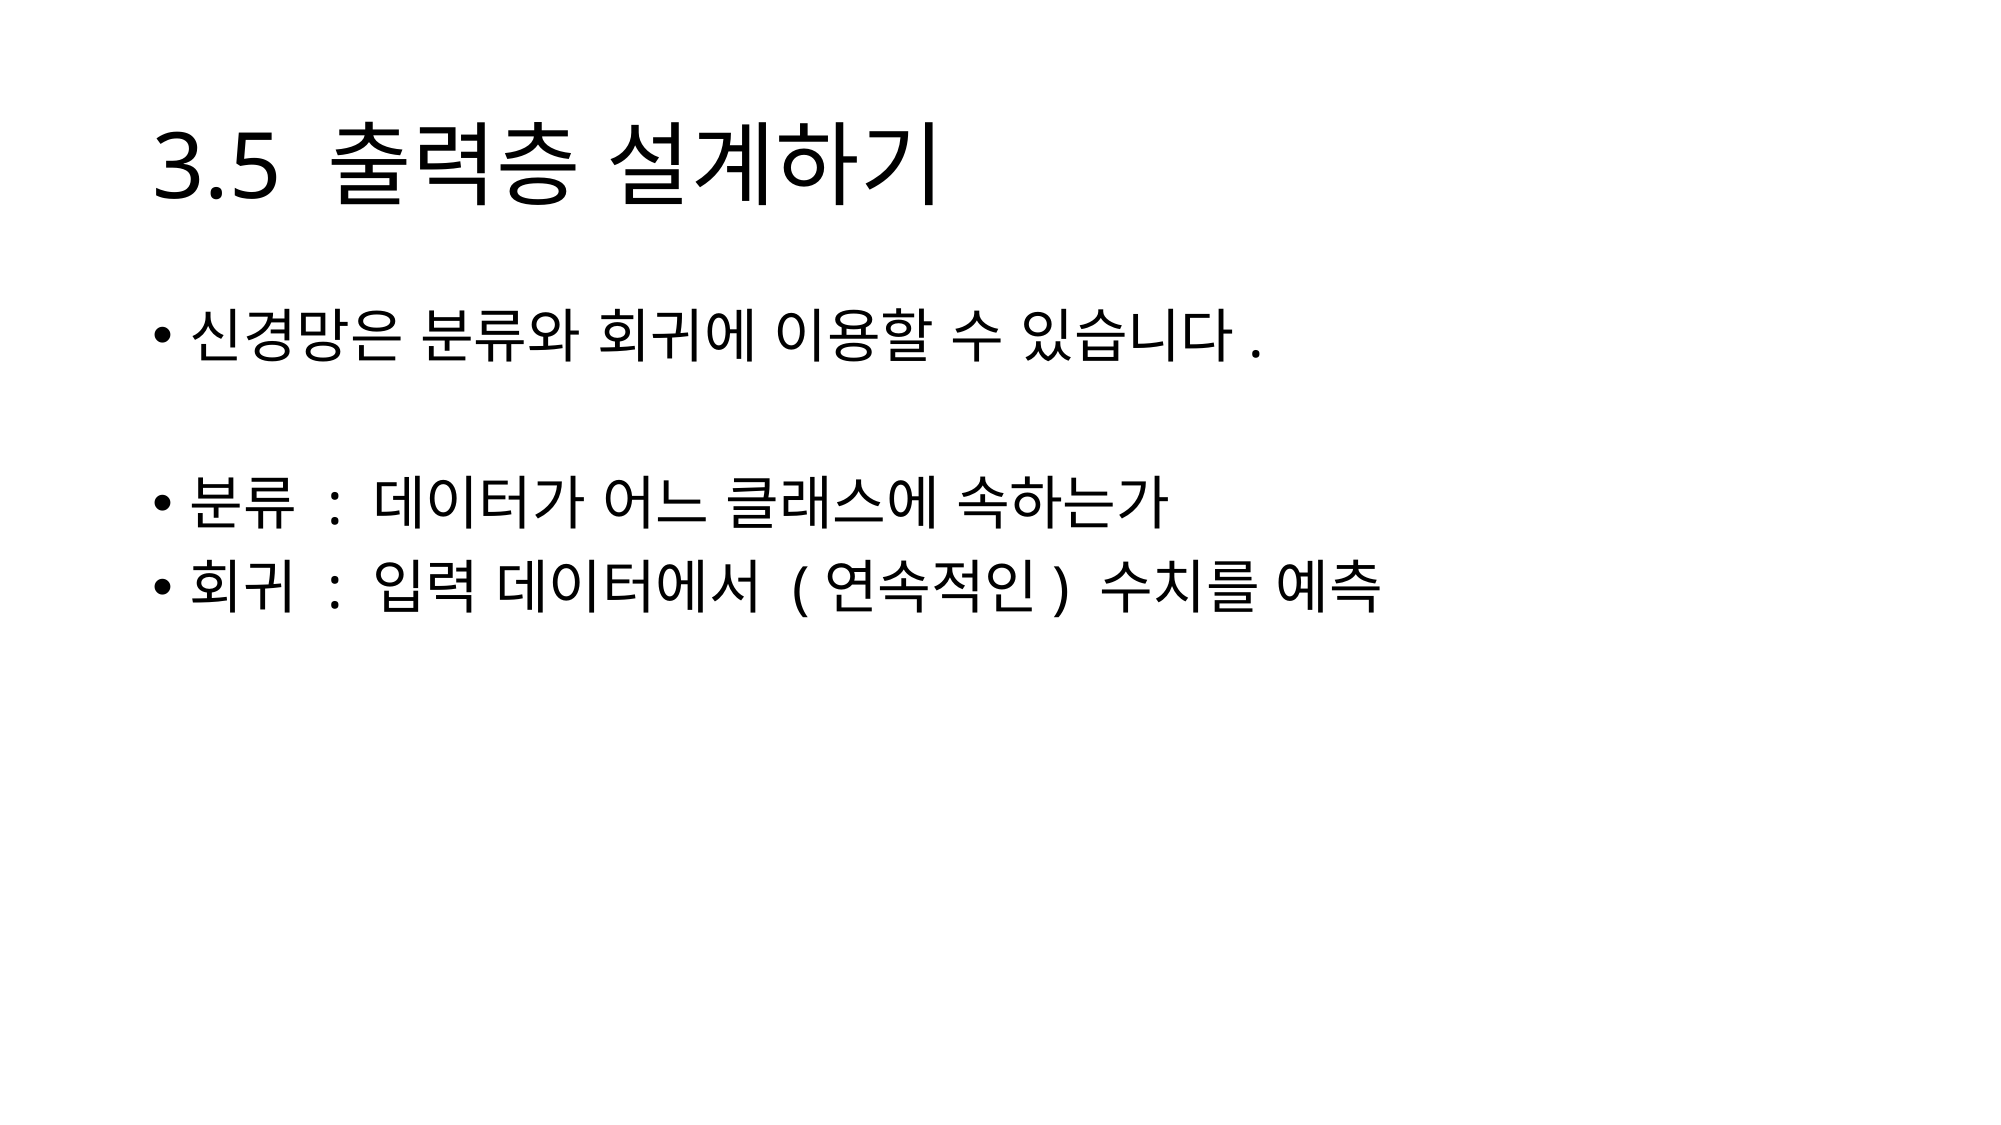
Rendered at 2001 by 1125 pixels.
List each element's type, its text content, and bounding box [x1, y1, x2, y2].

list 신경망은 분류와 회귀에 이용할 수 있습니다. 분류 : 데이터가 어느 클래스에 속하는가 회귀 : 입력 데이터에서 (연속적인) 수치를 예측 [137, 299, 1863, 1014]
title 3.5 출력층 설계하기 [137, 59, 1863, 278]
